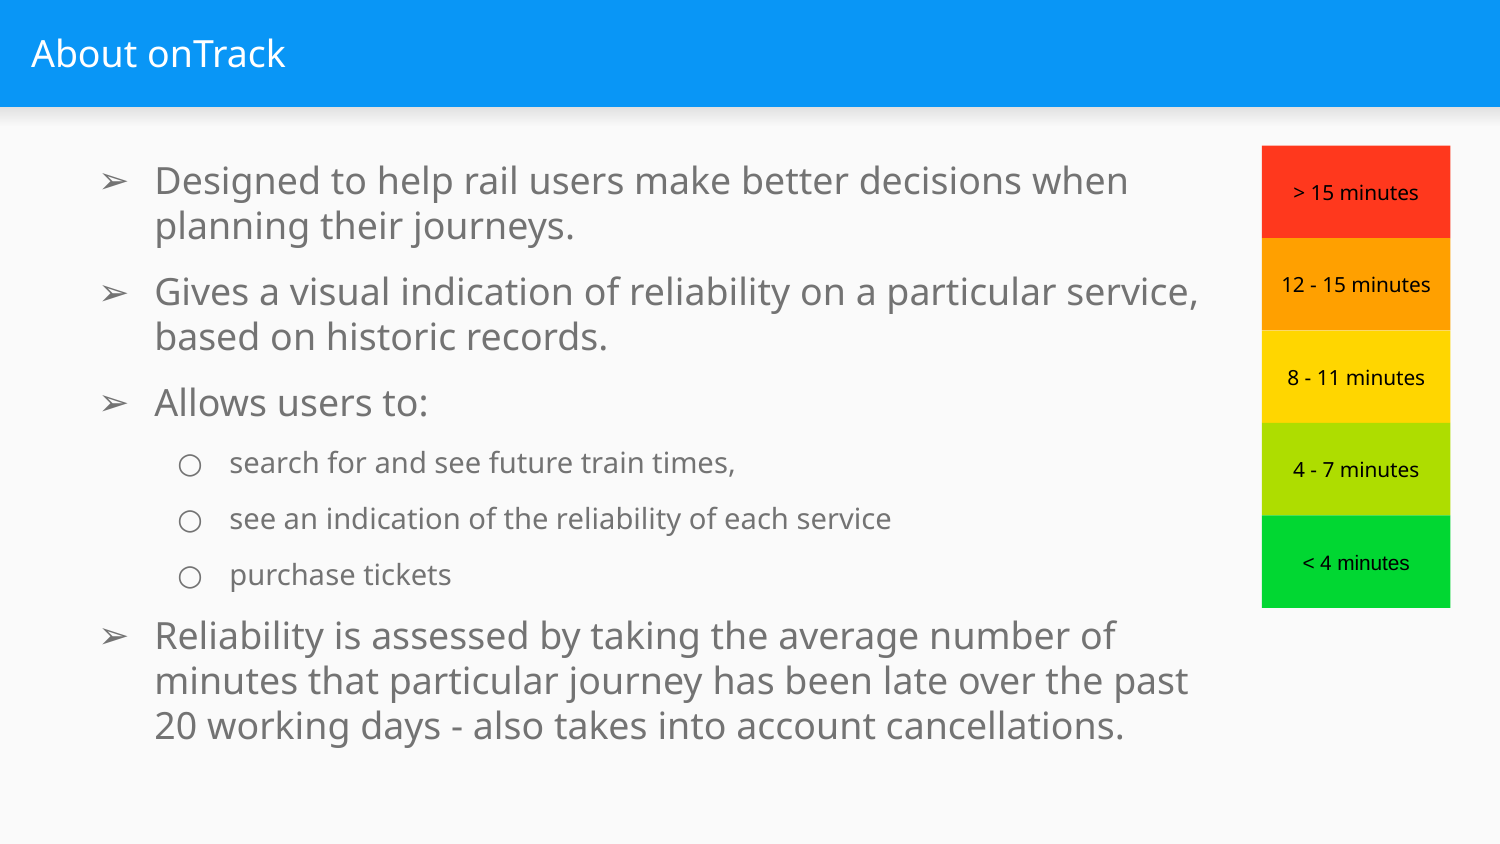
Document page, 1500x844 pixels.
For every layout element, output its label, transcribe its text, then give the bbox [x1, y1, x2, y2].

title About onTrack [16, 2, 1464, 102]
list Designed to help rail users make better decisions when planning their journeys. Gives a visual indication of reliability on a particular service, based on historic records. Allows users to: search for and see future train times, see an indication of the reliability of each service purchase tickets Reliability is assessed by taking the average number of minutes that particular journey has been late over the past 20 working days - also takes into account cancellations. [64, 142, 1239, 612]
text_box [1261, 145, 1451, 609]
